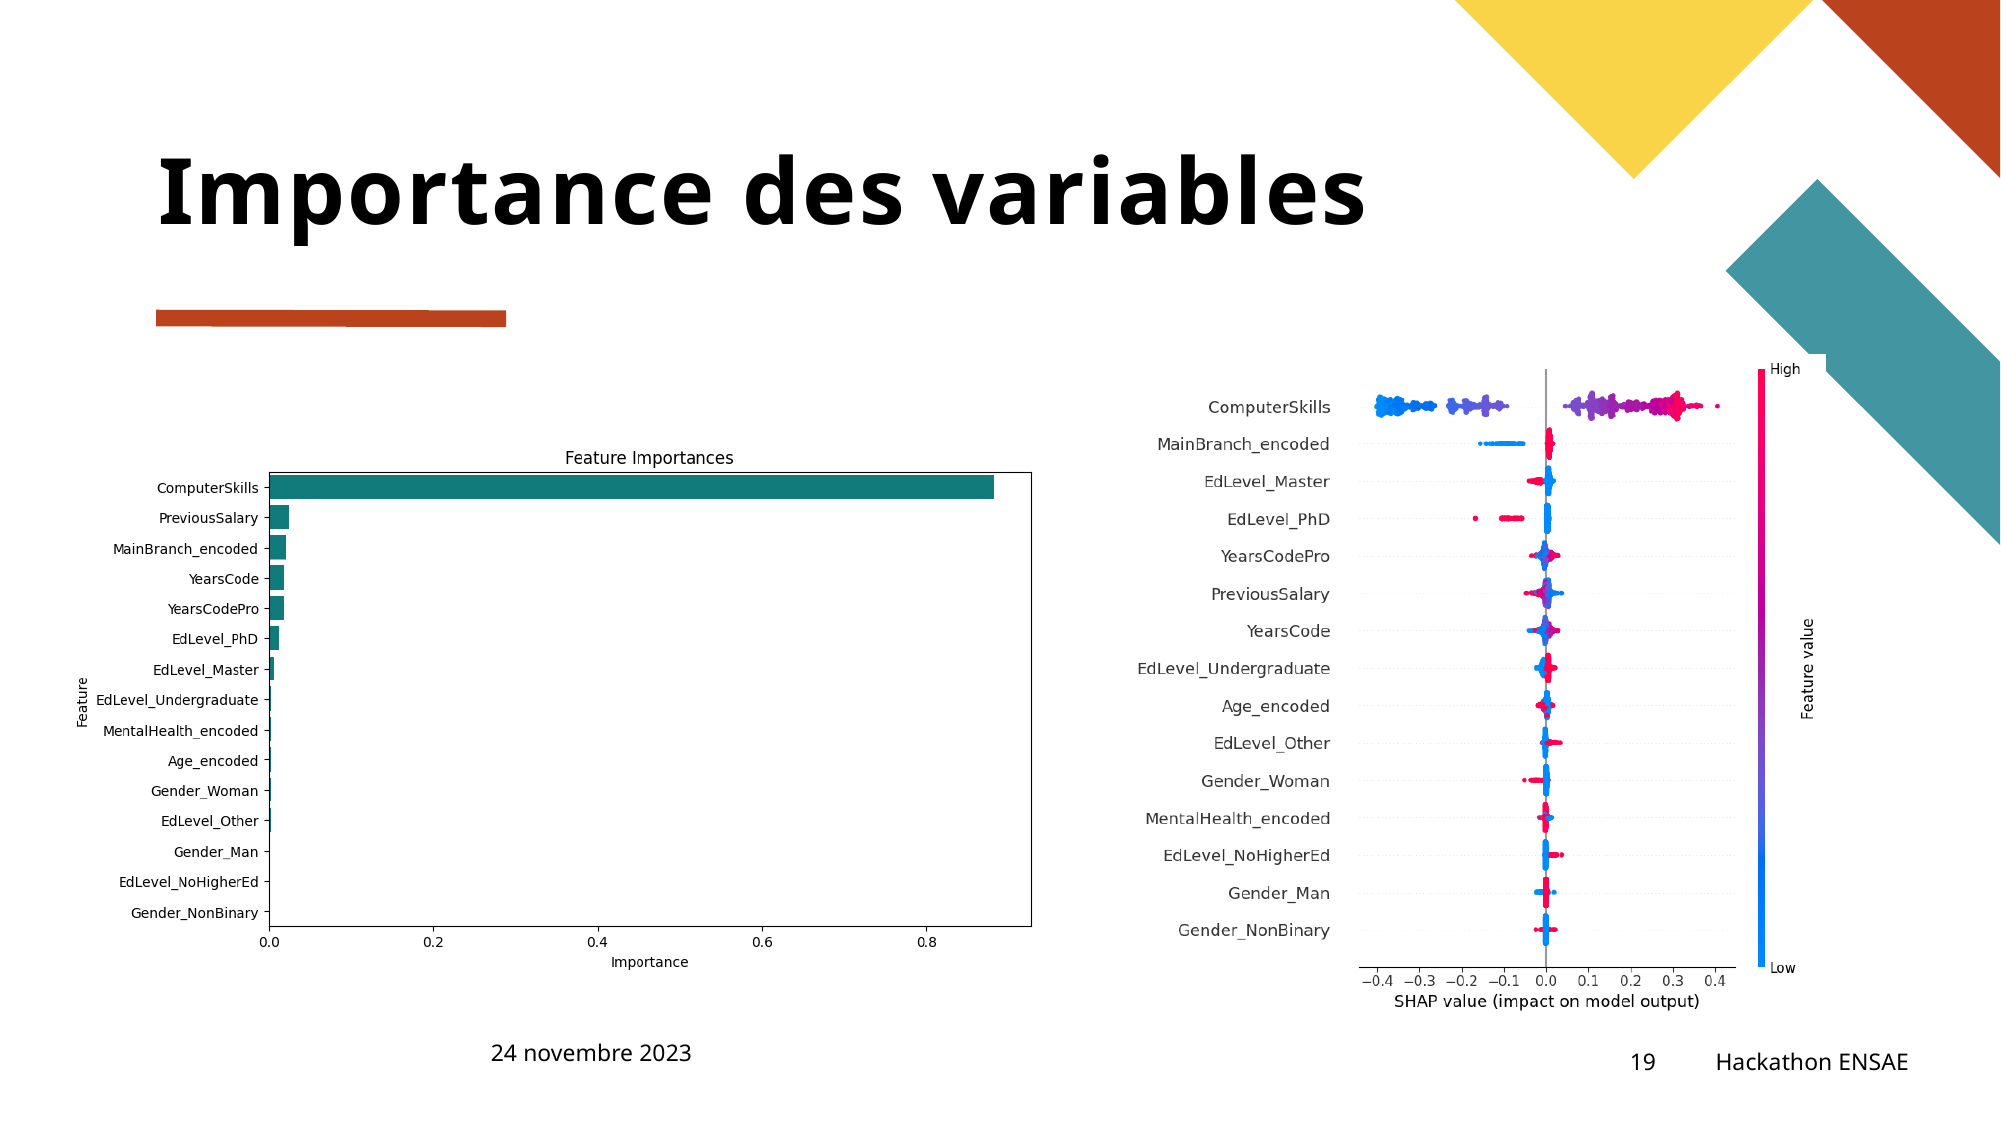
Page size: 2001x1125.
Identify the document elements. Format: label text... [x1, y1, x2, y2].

title Importance des variables [158, 144, 1538, 245]
slide_number 19 [1629, 1046, 1715, 1088]
footer Hackathon ENSAE [1715, 1046, 1962, 1088]
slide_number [490, 1038, 707, 1080]
picture [1127, 354, 1826, 1019]
picture [66, 440, 1039, 978]
